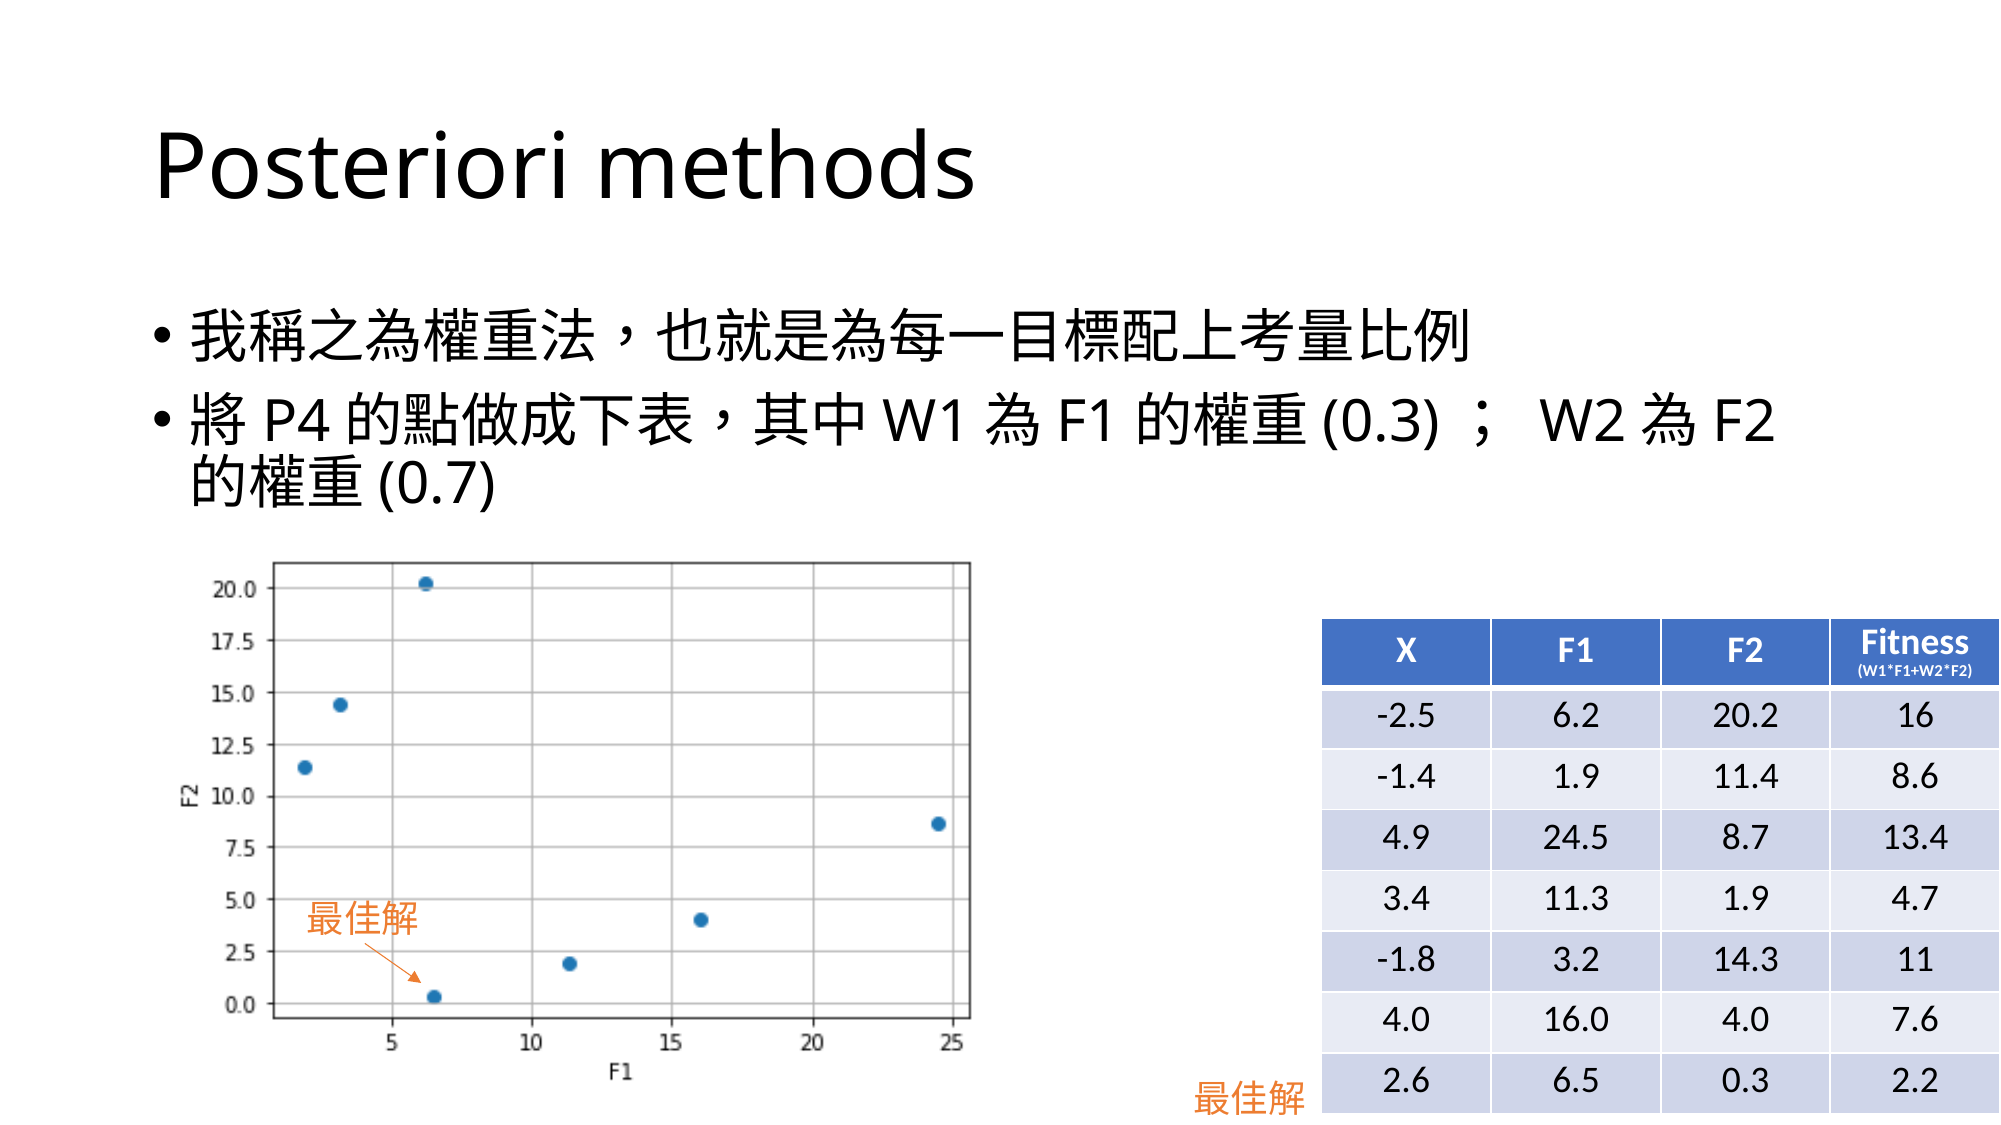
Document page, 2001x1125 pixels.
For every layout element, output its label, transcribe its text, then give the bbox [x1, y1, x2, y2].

table_cell 16 [1831, 691, 1999, 748]
text_box 最佳解 [1178, 1067, 1321, 1125]
table_cell 4.0 [1322, 993, 1490, 1052]
table_cell 11.3 [1492, 871, 1660, 930]
table_cell 8.7 [1662, 810, 1829, 870]
table_cell 6.2 [1492, 691, 1660, 748]
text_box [364, 943, 422, 983]
table_cell -1.8 [1322, 932, 1490, 991]
table_header Fitness (W1*F1+W2*F2) [1831, 619, 1999, 685]
table_cell 16.0 [1492, 993, 1660, 1052]
table_cell 3.2 [1492, 932, 1660, 991]
table_cell 4.9 [1322, 810, 1490, 870]
table_header F1 [1492, 619, 1660, 685]
table_cell 0.3 [1662, 1054, 1829, 1113]
table_cell 1.9 [1662, 871, 1829, 930]
title Posteriori methods [137, 59, 1863, 278]
table_header F2 [1662, 619, 1829, 685]
picture [166, 550, 984, 1097]
table_cell 14.3 [1662, 932, 1829, 991]
table_cell 3.4 [1322, 871, 1490, 930]
table_cell -2.5 [1322, 691, 1490, 748]
table_cell 11.4 [1662, 750, 1829, 809]
table_cell 4.0 [1662, 993, 1829, 1052]
table_cell 20.2 [1662, 691, 1829, 748]
table_cell 7.6 [1831, 993, 1999, 1052]
table_cell 1.9 [1492, 750, 1660, 809]
table_cell 6.5 [1492, 1054, 1660, 1113]
table_cell -1.4 [1322, 750, 1490, 809]
list 我稱之為權重法，也就是為每一目標配上考量比例 將P4的點做成下表，其中W1為F1的權重(0.3)； W2為F2的權重(0.7) [137, 299, 1863, 1014]
table_cell 2.6 [1322, 1054, 1490, 1113]
table_cell 8.6 [1831, 750, 1999, 809]
table_cell 2.2 [1831, 1054, 1999, 1113]
table_cell 13.4 [1831, 810, 1999, 870]
table_cell 11 [1831, 932, 1999, 991]
table_header X [1322, 619, 1490, 685]
table_cell 24.5 [1492, 810, 1660, 870]
table_cell 4.7 [1831, 871, 1999, 930]
